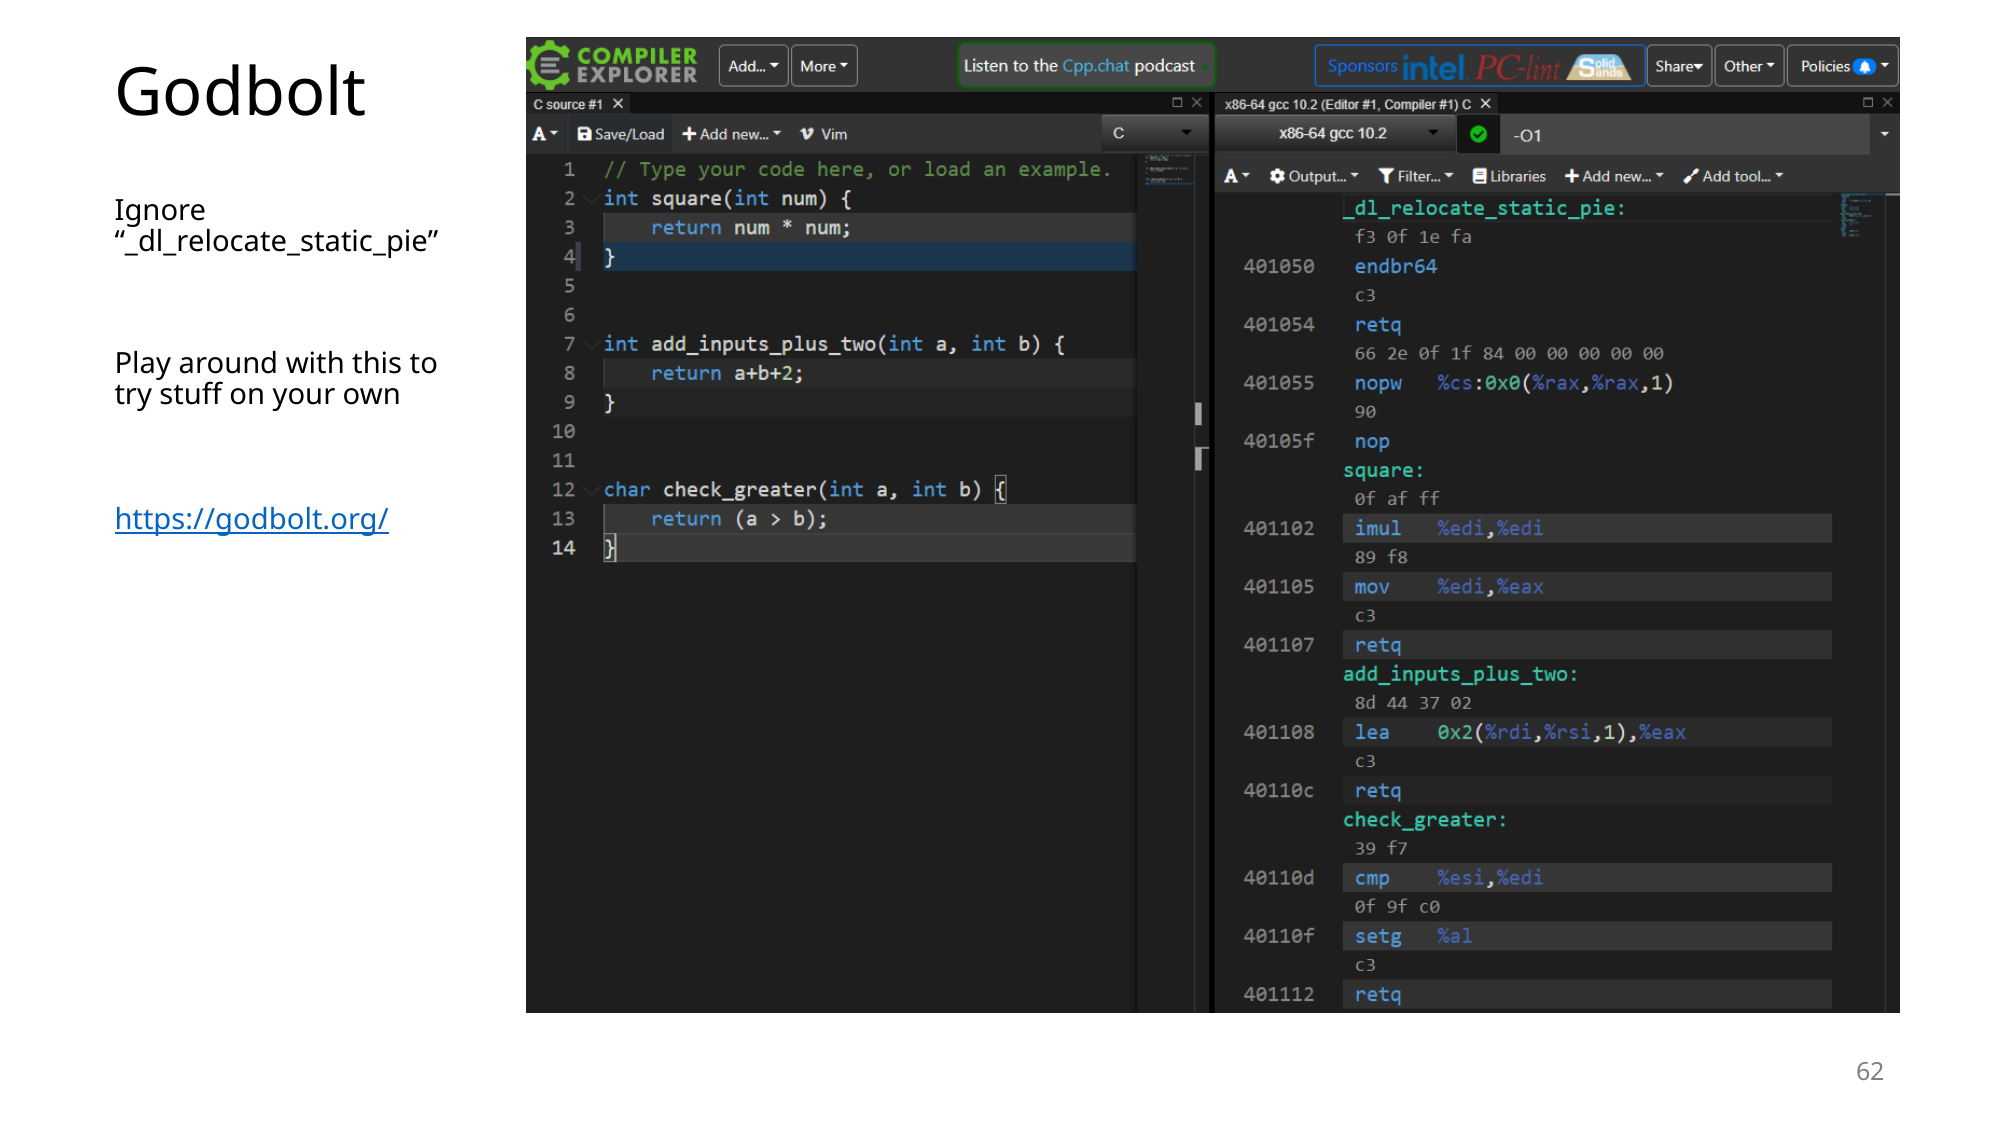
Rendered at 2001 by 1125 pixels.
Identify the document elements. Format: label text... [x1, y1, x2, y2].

title Godbolt [99, 37, 525, 150]
slide_number 62 [1749, 1042, 1900, 1103]
picture [525, 37, 1900, 1013]
list Ignore “_dl_relocate_static_pie” Play around with this to try stuff on your own https://godbolt.org/ [99, 187, 471, 1013]
